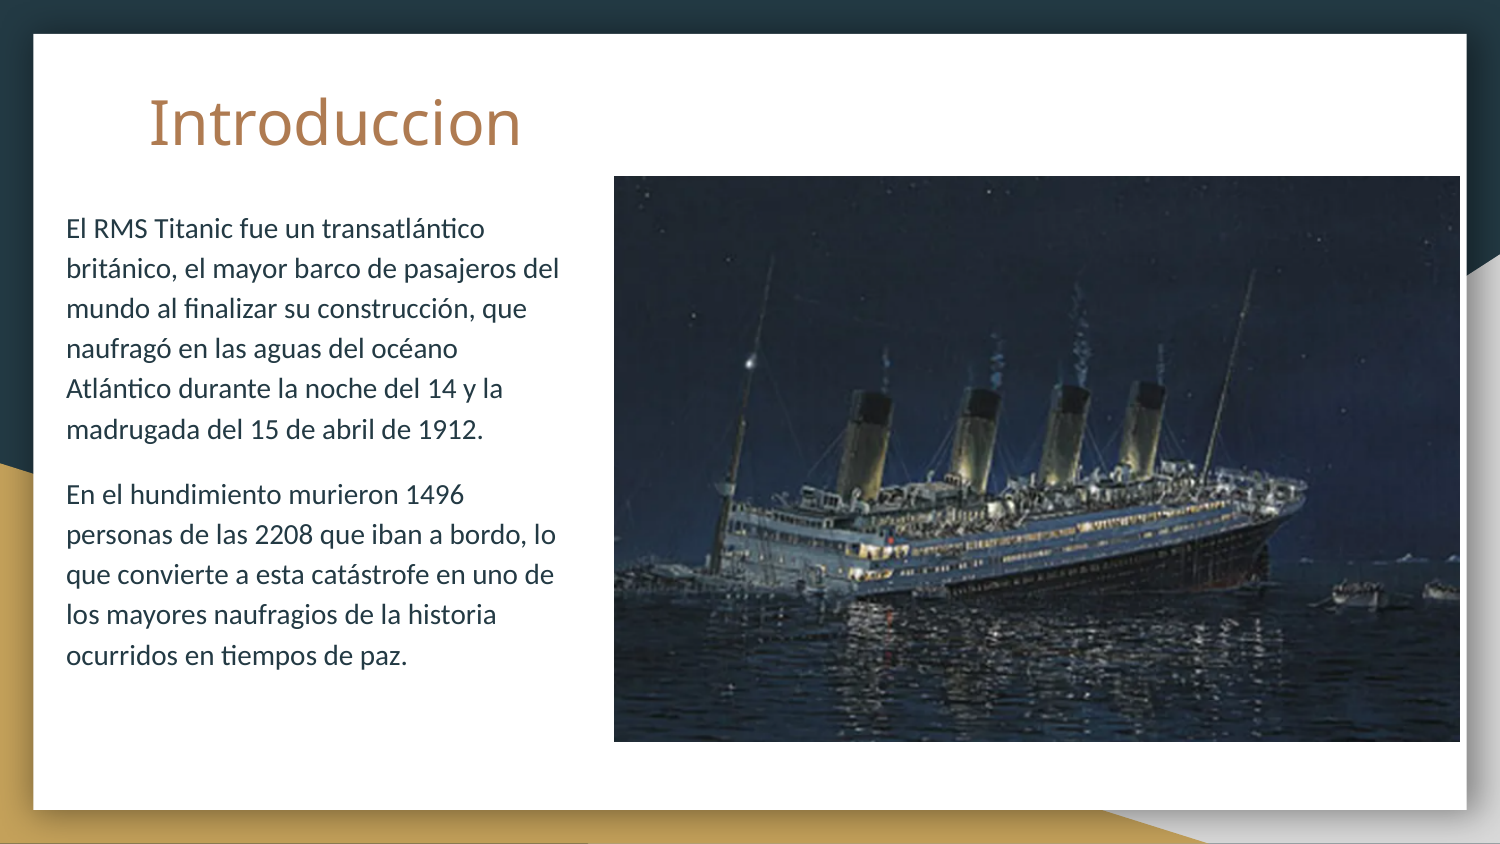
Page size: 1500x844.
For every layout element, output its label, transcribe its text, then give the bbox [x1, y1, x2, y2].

picture [613, 176, 1460, 742]
title Introduccion [134, 63, 1366, 221]
list El RMS Titanic fue un transatlántico británico, el mayor barco de pasajeros del mundo al finalizar su construcción, que naufragó en las aguas del océano Atlántico durante la noche del 14 y la madrugada del 15 de abril de 1912. En el hundimiento murieron 1496 personas de las 2208 que iban a bordo, lo que convierte a esta catástrofe en uno de los mayores naufragios de la historia ocurridos en tiempos de paz. [51, 189, 580, 810]
